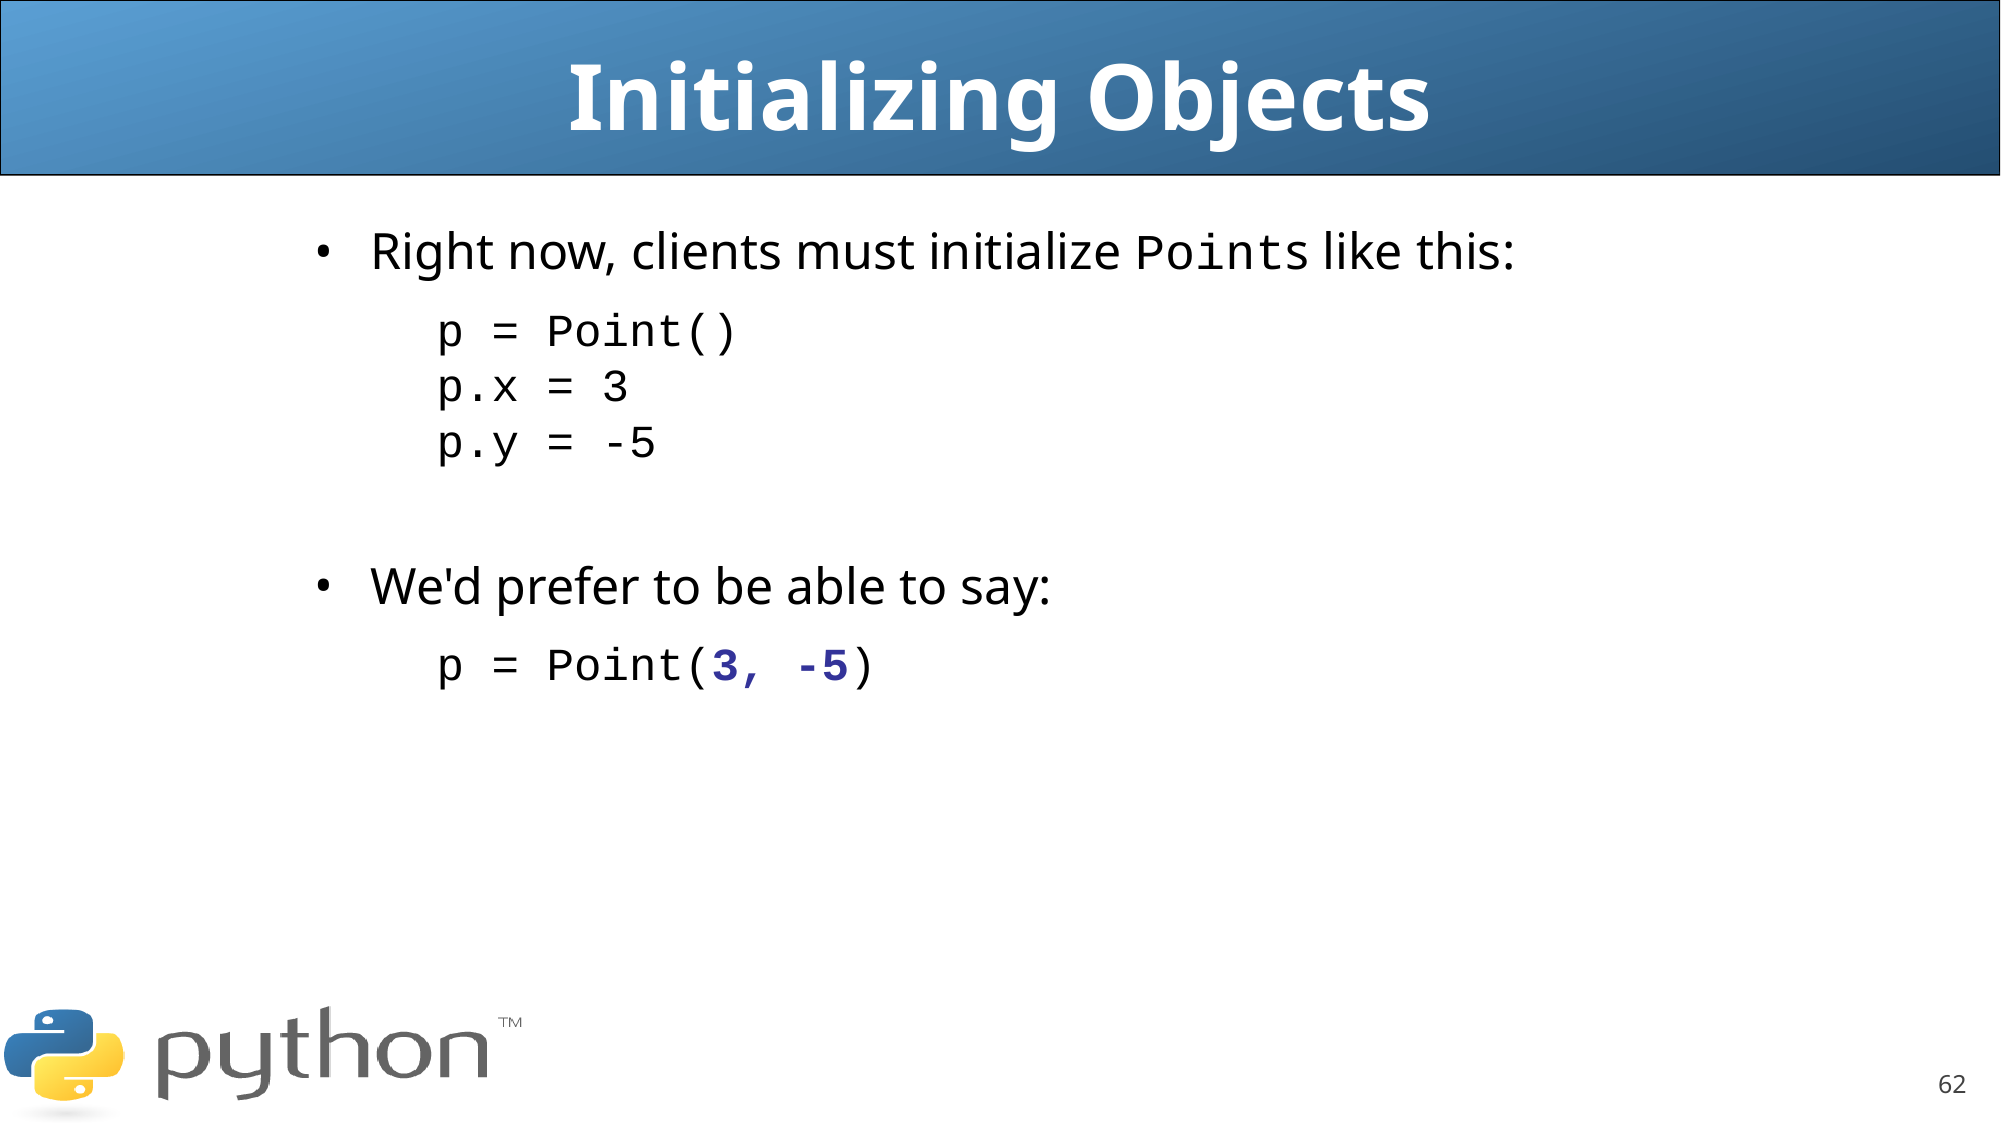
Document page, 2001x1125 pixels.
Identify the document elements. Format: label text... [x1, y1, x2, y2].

text_box Initializing Objects [324, 0, 1675, 188]
picture [0, 999, 536, 1123]
text_box Right now, clients must initialize Points like this: p = Point() p.x = 3 p.y = -5 We'd prefer to be able to say: p = Point(3, -5) [299, 212, 1725, 1025]
